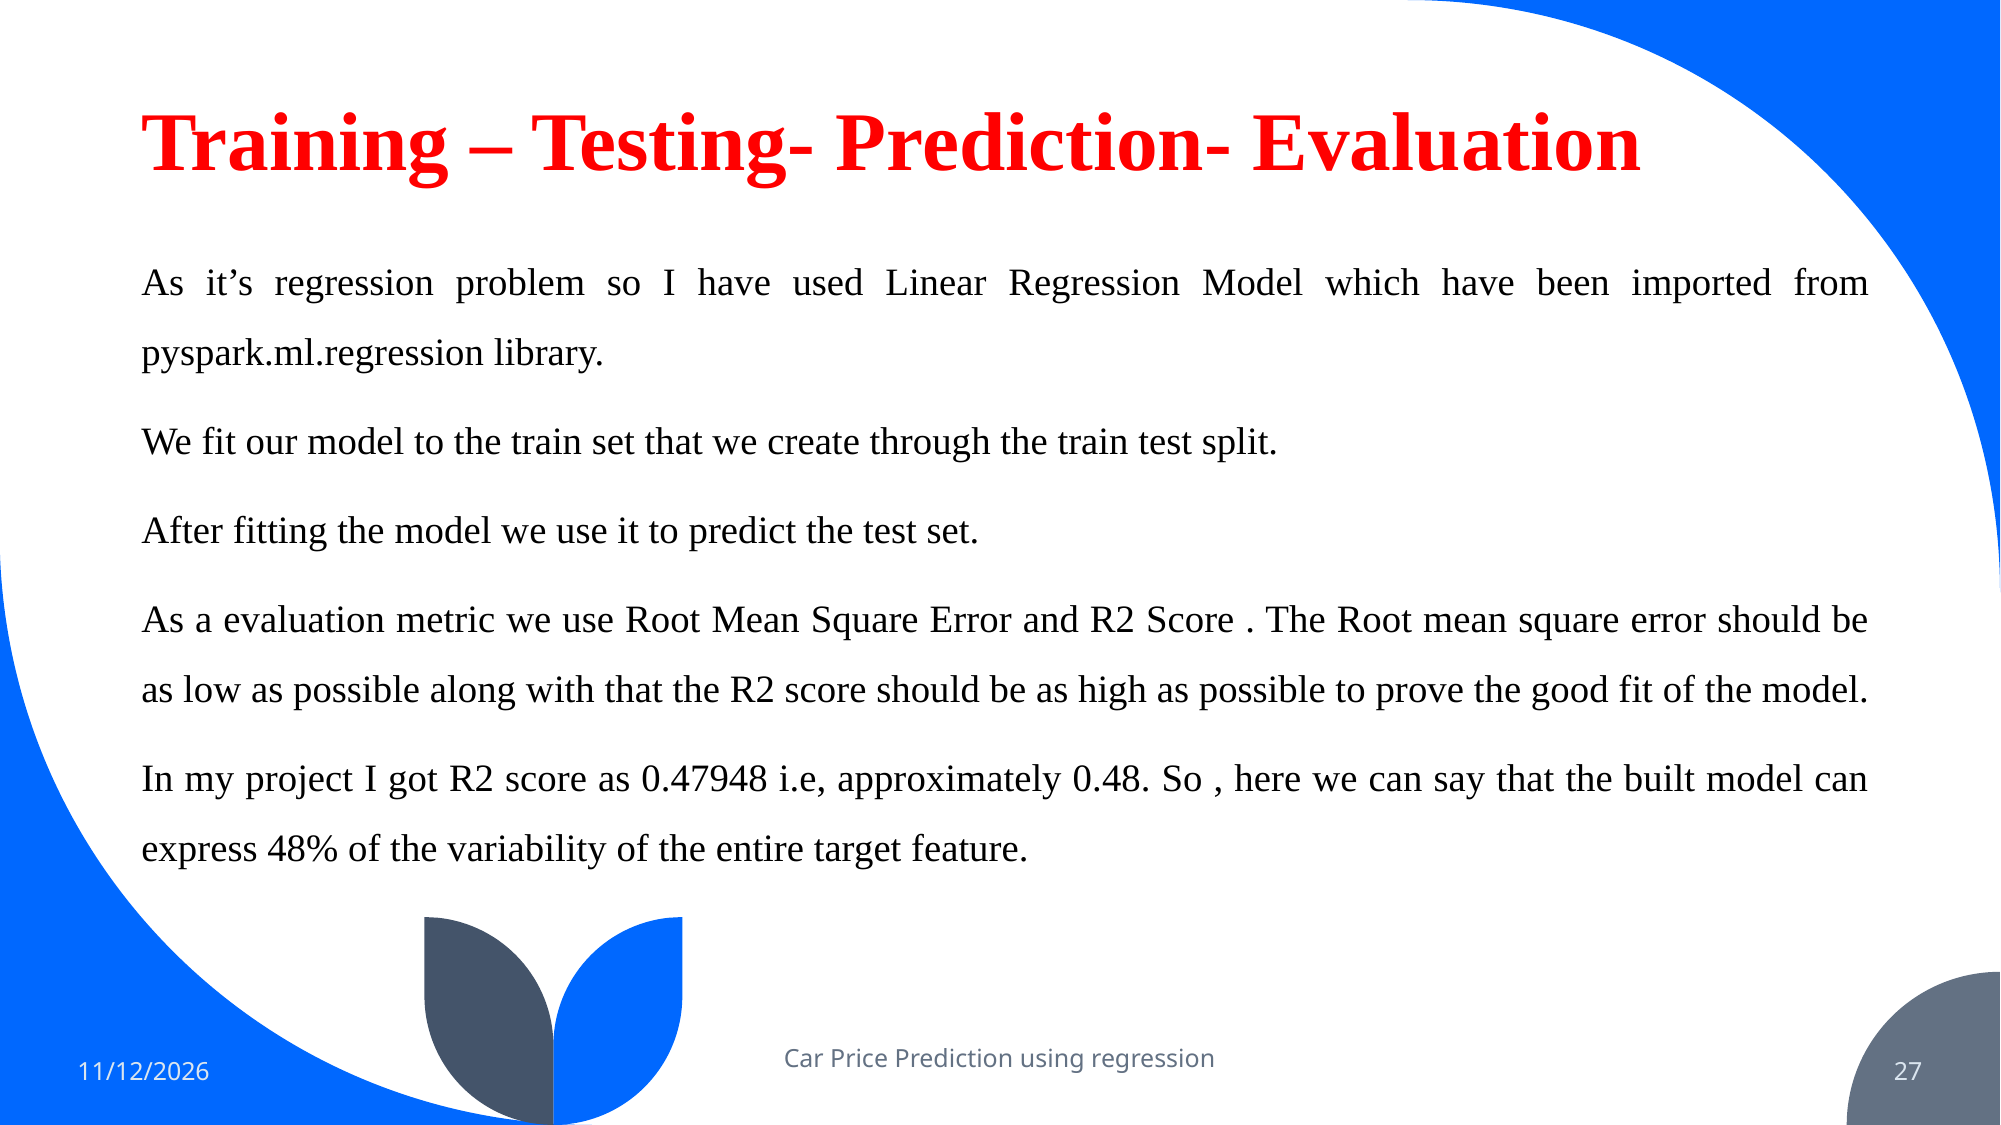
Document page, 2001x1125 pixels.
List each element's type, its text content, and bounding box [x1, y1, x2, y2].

slide_number 27 [1665, 1042, 1938, 1103]
title Training – Testing- Prediction- Evaluation [126, 102, 1888, 196]
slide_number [62, 1042, 353, 1103]
footer Car Price Prediction using regression [662, 1042, 1338, 1103]
list As it’s regression problem so I have used Linear Regression Model which have been imported from pyspark.ml.regression library. We fit our model to the train set that we create through the train test split. After fitting the model we use it to predict the test set. As a evaluation metric we use Root Mean Square Error and R2 Score . The Root mean square error should be as low as possible along with that the R2 score should be as high as possible to prove the good fit of the model. In my project I got R2 score as 0.47948 i.e, approximately 0.48. So , here we can say that the built model can express 48% of the variability of the entire target feature. [126, 225, 1888, 897]
